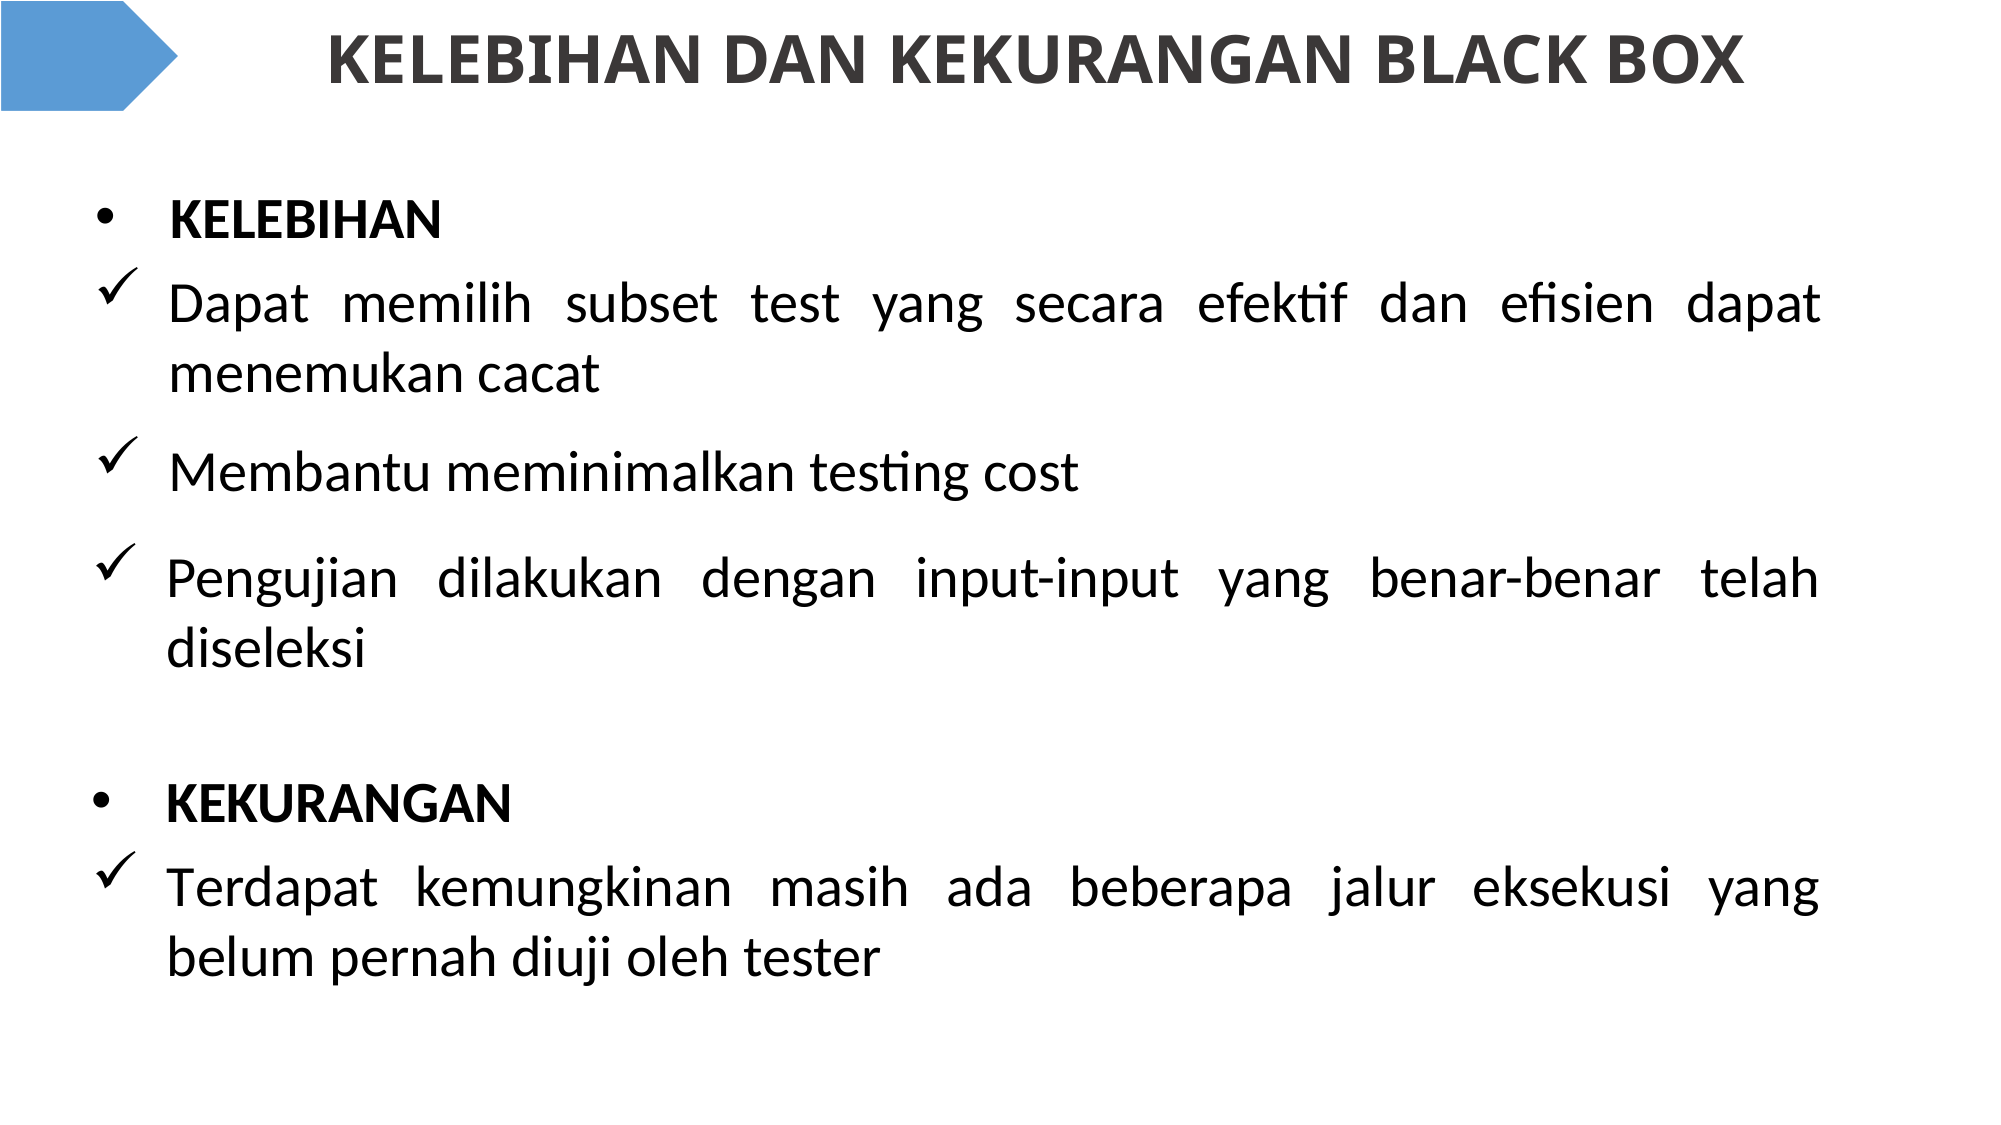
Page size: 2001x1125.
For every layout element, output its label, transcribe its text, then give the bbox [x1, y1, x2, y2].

title KELEBIHAN DAN KEKURANGAN BLACK BOX [207, 6, 1866, 119]
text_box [0, 0, 180, 112]
text_box KELEBIHAN [55, 156, 1865, 275]
text_box Membantu meminimalkan testing cost [53, 408, 1863, 528]
text_box Dapat memilih subset test yang secara efektif dan efisien dapat menemukan cacat [53, 274, 1863, 393]
text_box Pengujian dilakukan dengan input-input yang benar-benar telah diseleksi [51, 536, 1861, 683]
text_box Terdapat kemungkinan masih ada beberapa jalur eksekusi yang belum pernah diuji oleh tester [51, 849, 1861, 987]
text_box KEKURANGAN [51, 726, 1861, 849]
